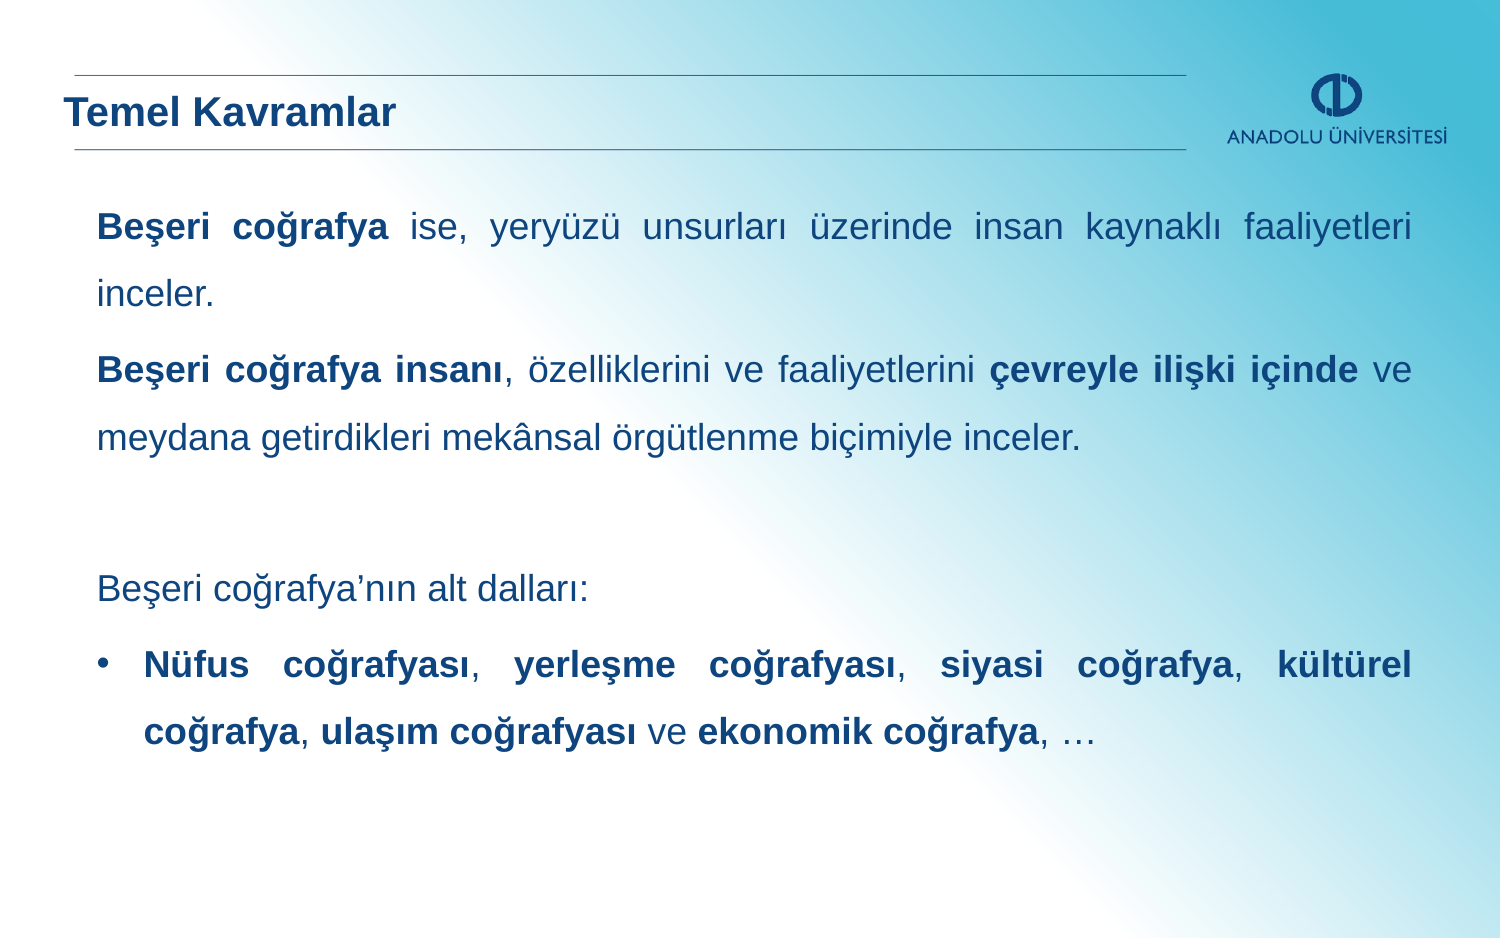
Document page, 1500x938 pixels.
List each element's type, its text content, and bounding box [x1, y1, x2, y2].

text_box Beşeri coğrafya ise, yeryüzü unsurları üzerinde insan kaynaklı faaliyetleri inceler. Beşeri coğrafya insanı, özelliklerini ve faaliyetlerini çevreyle ilişki içinde ve meydana getirdikleri mekânsal örgütlenme biçimiyle inceler. Beşeri coğrafya’nın alt dalları: Nüfus coğrafyası, yerleşme coğrafyası, siyasi coğrafya, kültürel coğrafya, ulaşım coğrafyası ve ekonomik coğrafya, … [19, 164, 1428, 908]
picture [0, 0, 1500, 938]
text_box Temel Kavramlar [48, 85, 1441, 135]
